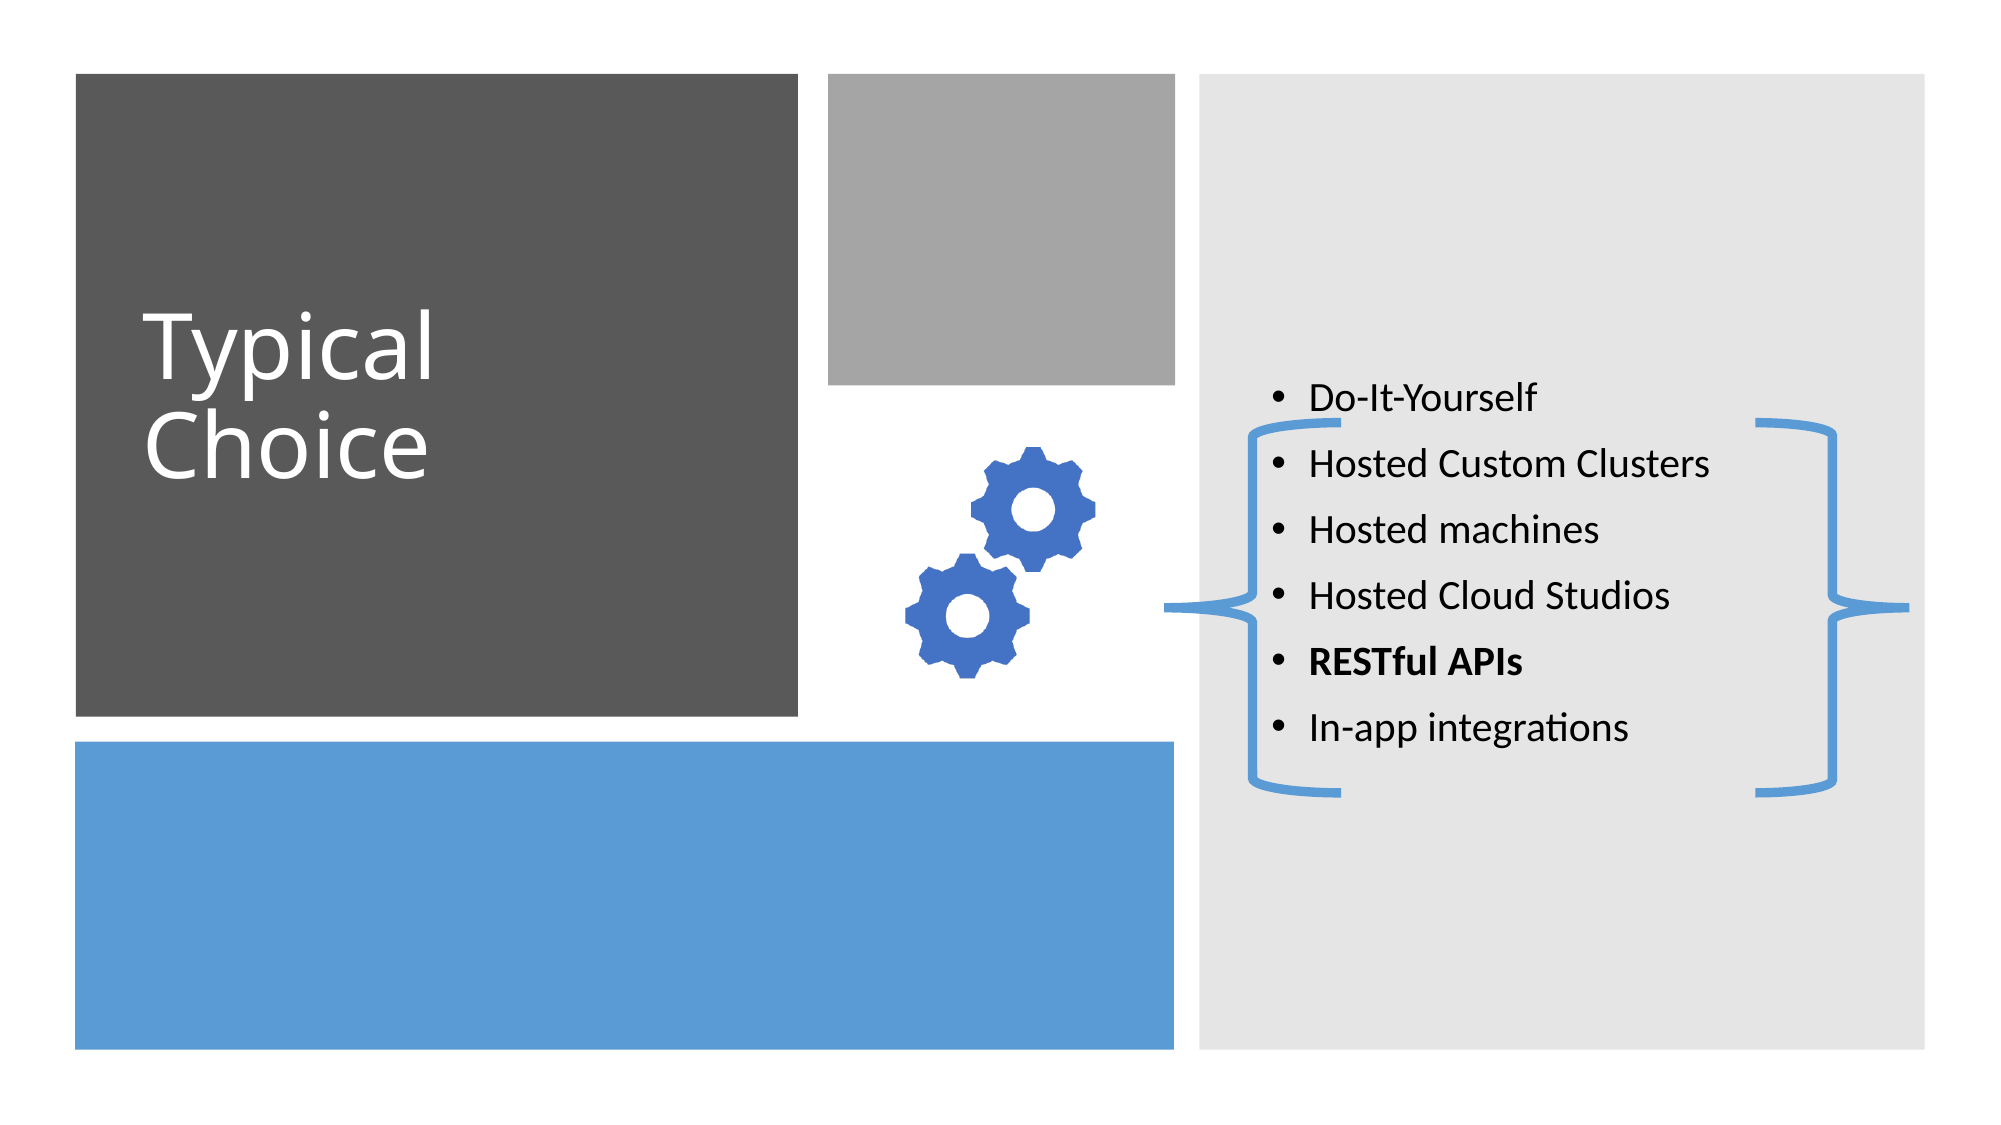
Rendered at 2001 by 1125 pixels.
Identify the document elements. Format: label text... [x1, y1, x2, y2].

list Do-It-Yourself Hosted Custom Clusters Hosted machines Hosted Cloud Studios RESTful APIs In-app integrations [1256, 130, 1873, 996]
text_box [1198, 73, 1926, 1051]
text_box [827, 73, 1176, 386]
text_box [75, 73, 799, 718]
text_box [1164, 422, 1342, 794]
picture [859, 422, 1140, 703]
title Typical Choice [127, 125, 744, 673]
text_box [1755, 422, 1910, 794]
text_box [74, 741, 1175, 1051]
